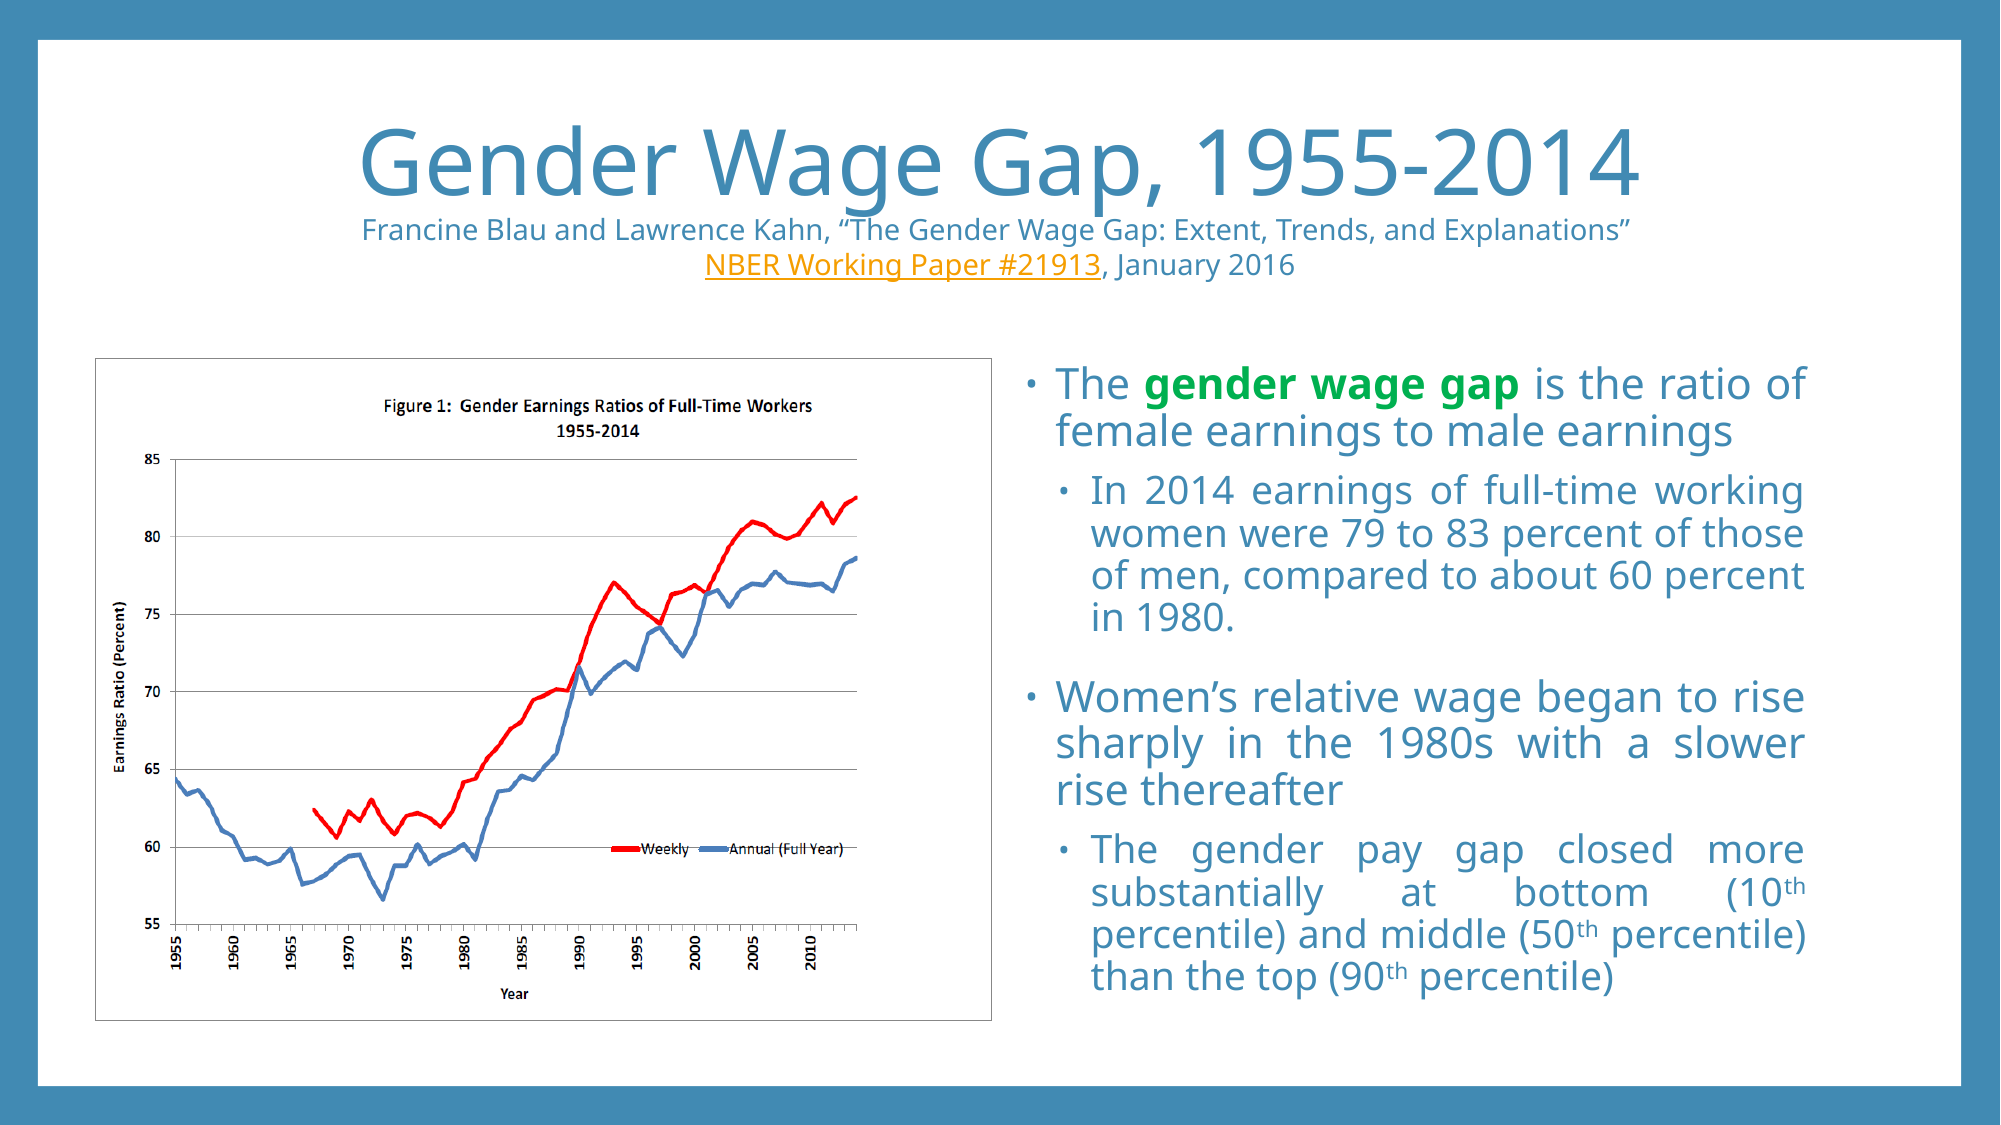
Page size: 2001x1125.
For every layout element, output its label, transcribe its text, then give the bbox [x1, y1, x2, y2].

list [91, 354, 995, 1026]
list The gender wage gap is the ratio of female earnings to male earnings In 2014 earnings of full-time working women were 79 to 83 percent of those of men, compared to about 60 percent in 1980. Women’s relative wage began to rise sharply in the 1980s with a slower rise thereafter The gender pay gap closed more substantially at bottom (10th percentile) and middle (50th percentile) than the top (90th percentile) [1005, 355, 1822, 1025]
title Gender Wage Gap, 1955-2014 Francine Blau and Lawrence Kahn, “The Gender Wage Gap: Extent, Trends, and Explanations” NBER Working Paper #21913, January 2016 [161, 88, 1839, 311]
